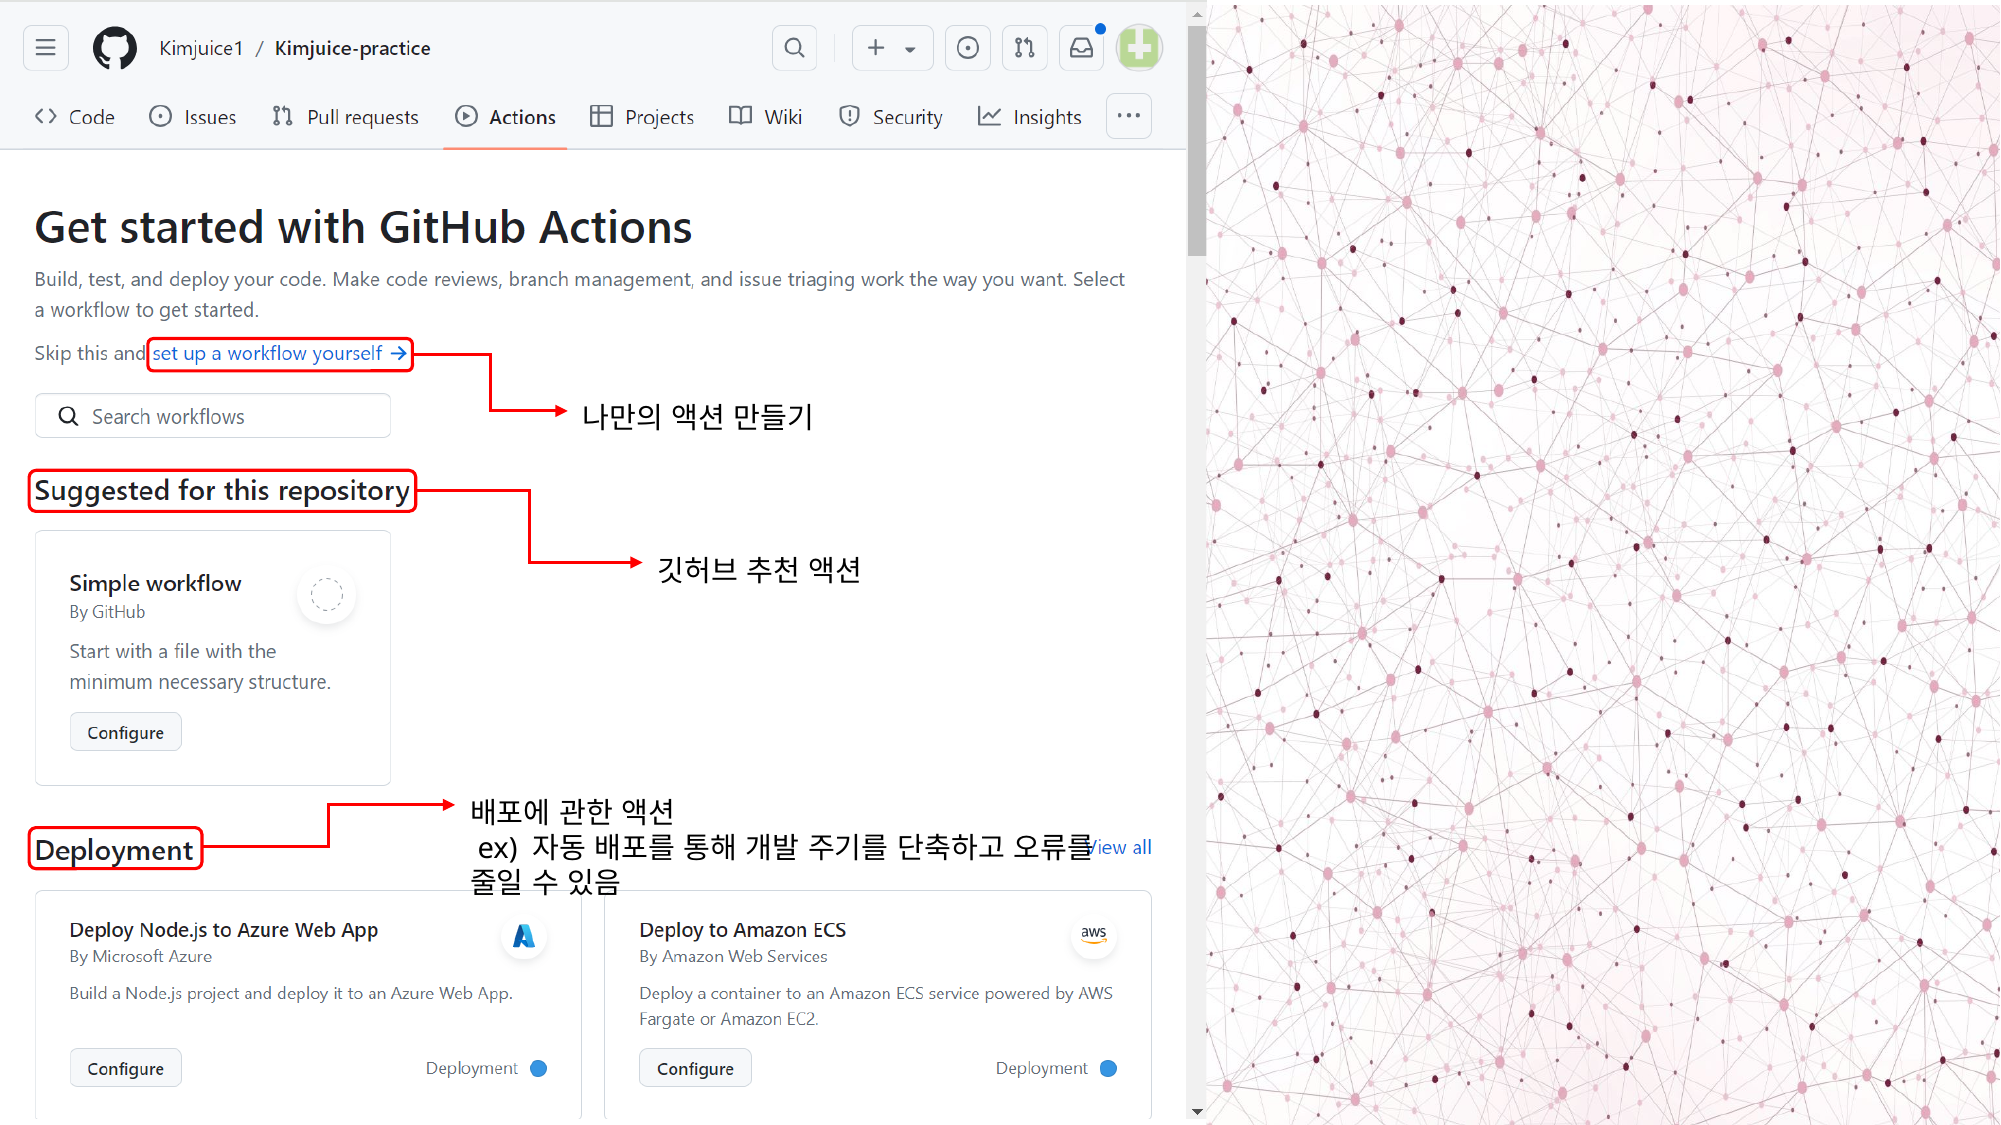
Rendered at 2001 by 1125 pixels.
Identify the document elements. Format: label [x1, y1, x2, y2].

text_box [201, 804, 456, 848]
text_box [28, 469, 644, 563]
text_box [147, 337, 569, 412]
picture [0, 0, 2000, 1125]
